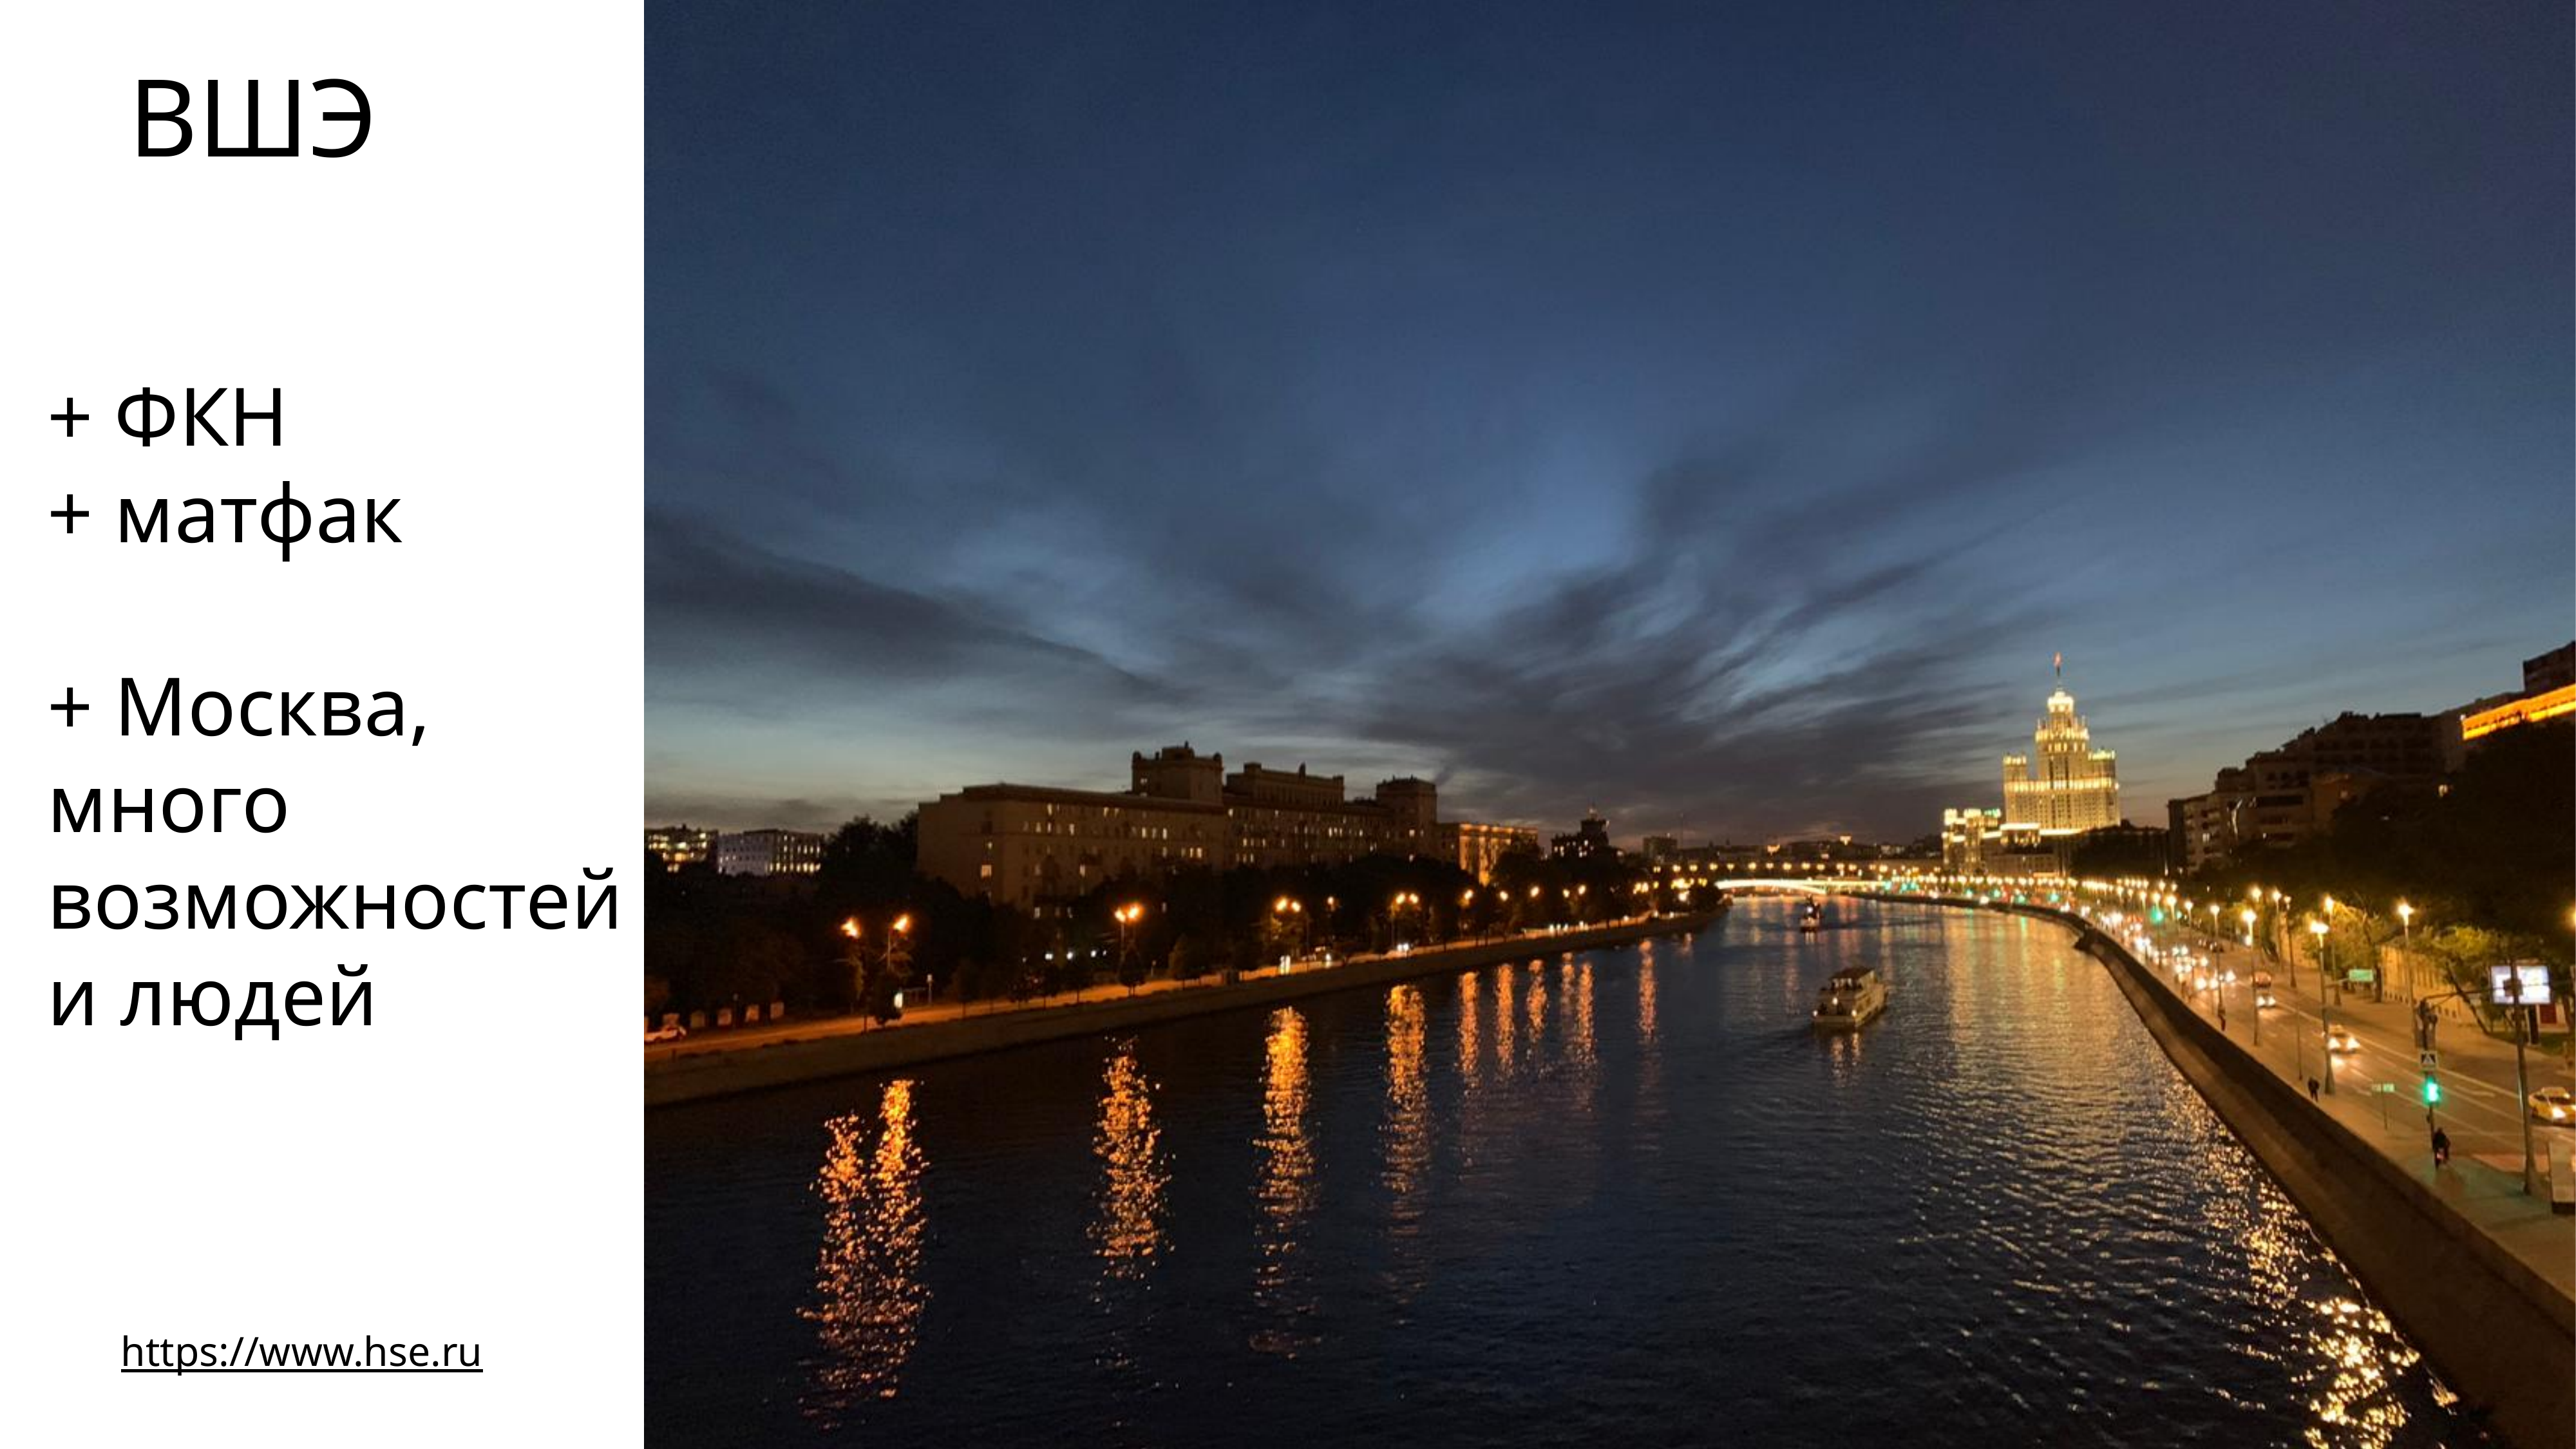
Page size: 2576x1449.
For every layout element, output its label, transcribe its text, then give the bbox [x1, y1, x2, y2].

picture [644, 0, 2576, 1449]
footer https://www.hse.ru [120, 1340, 644, 1381]
text_box ВШЭ [118, 39, 644, 199]
text_box + ФКН + матфак + Москва, много возможностей и людей [38, 361, 644, 1047]
